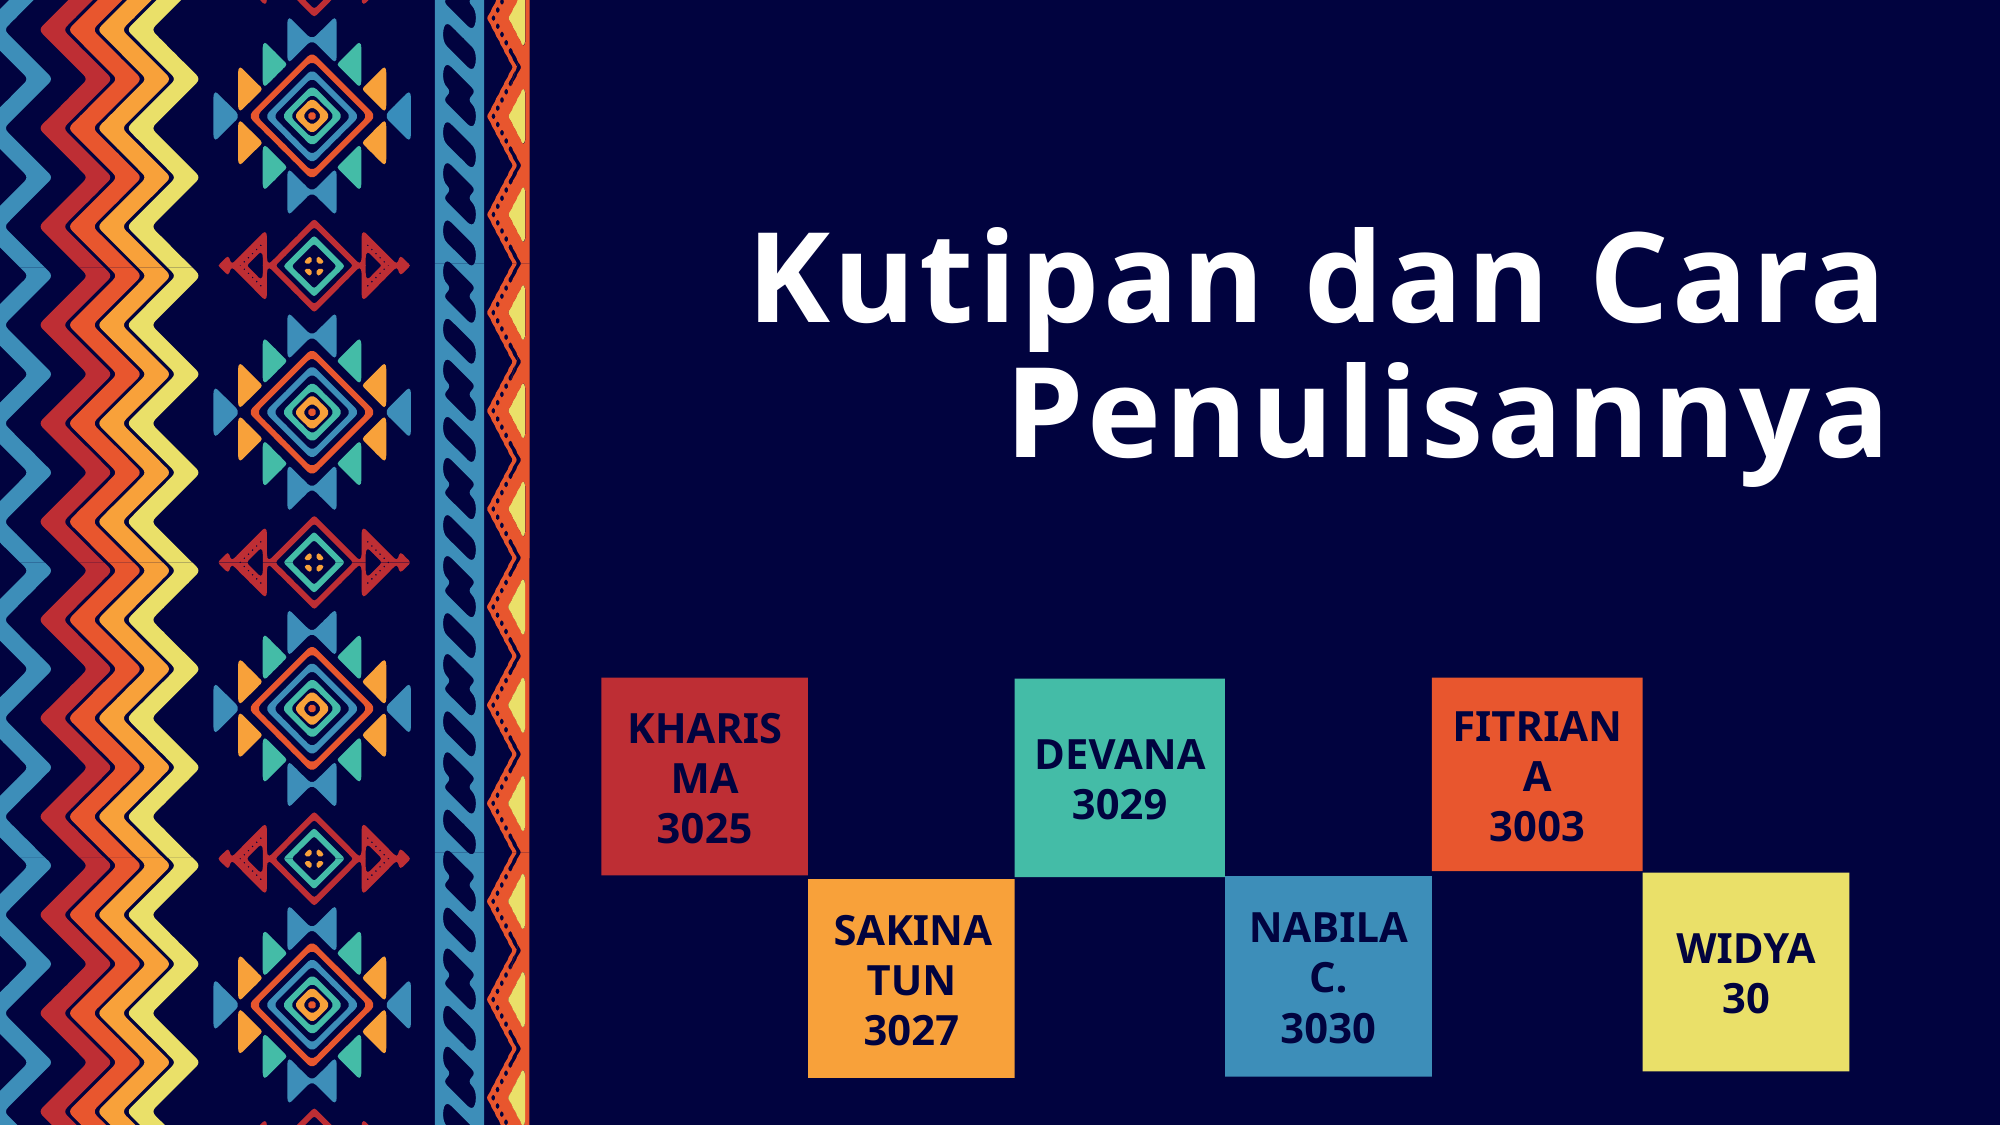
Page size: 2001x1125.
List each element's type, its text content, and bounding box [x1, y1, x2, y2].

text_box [0, 0, 530, 1125]
text_box KHARISMA 3025 [600, 677, 809, 876]
text_box DEVANA 3029 [1014, 678, 1226, 878]
text_box Kutipan dan Cara Penulisannya [581, 204, 1906, 491]
text_box FITRIANA 3003 [1431, 677, 1644, 872]
text_box WIDYA 30 [1642, 872, 1850, 1072]
text_box SAKINATUN 3027 [807, 878, 1016, 1079]
text_box NABILA C. 3030 [1224, 875, 1433, 1078]
